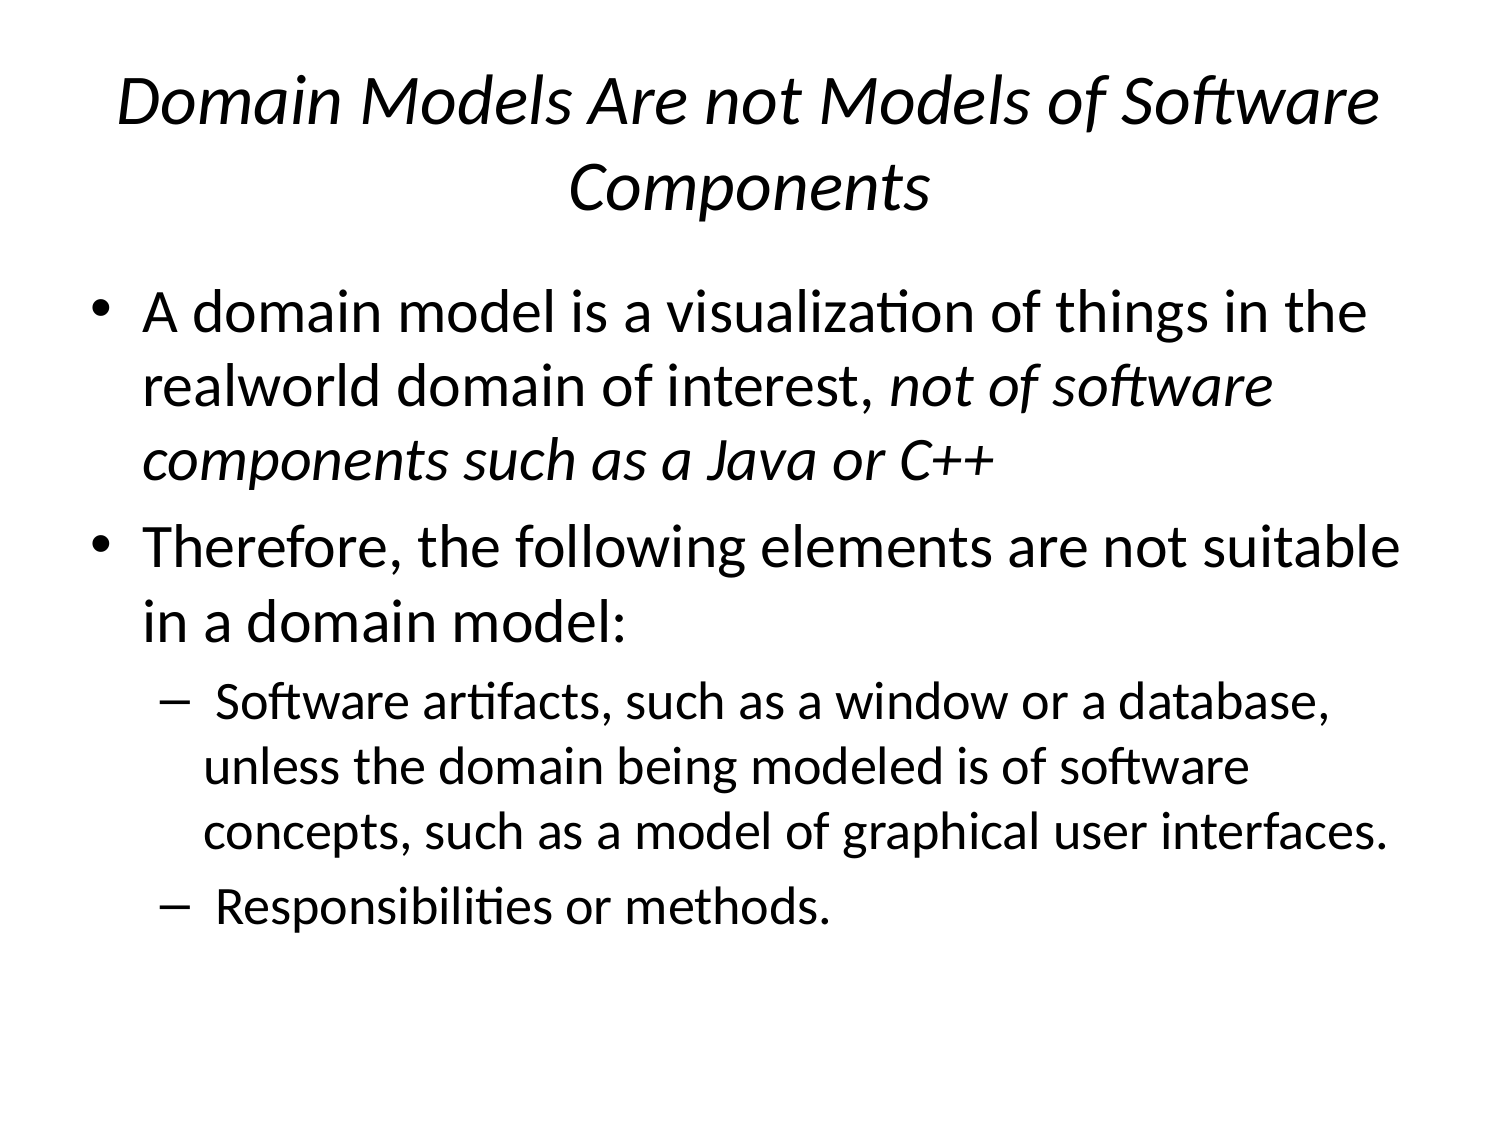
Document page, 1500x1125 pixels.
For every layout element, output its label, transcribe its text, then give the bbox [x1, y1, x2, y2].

list A domain model is a visualization of things in the realworld domain of interest, not of software components such as a Java or C++ Therefore, the following elements are not suitable in a domain model: Software artifacts, such as a window or a database, unless the domain being modeled is of software concepts, such as a model of graphical user interfaces. Responsibilities or methods. [75, 262, 1425, 1005]
title Domain Models Are not Models of Software Components [75, 45, 1425, 233]
